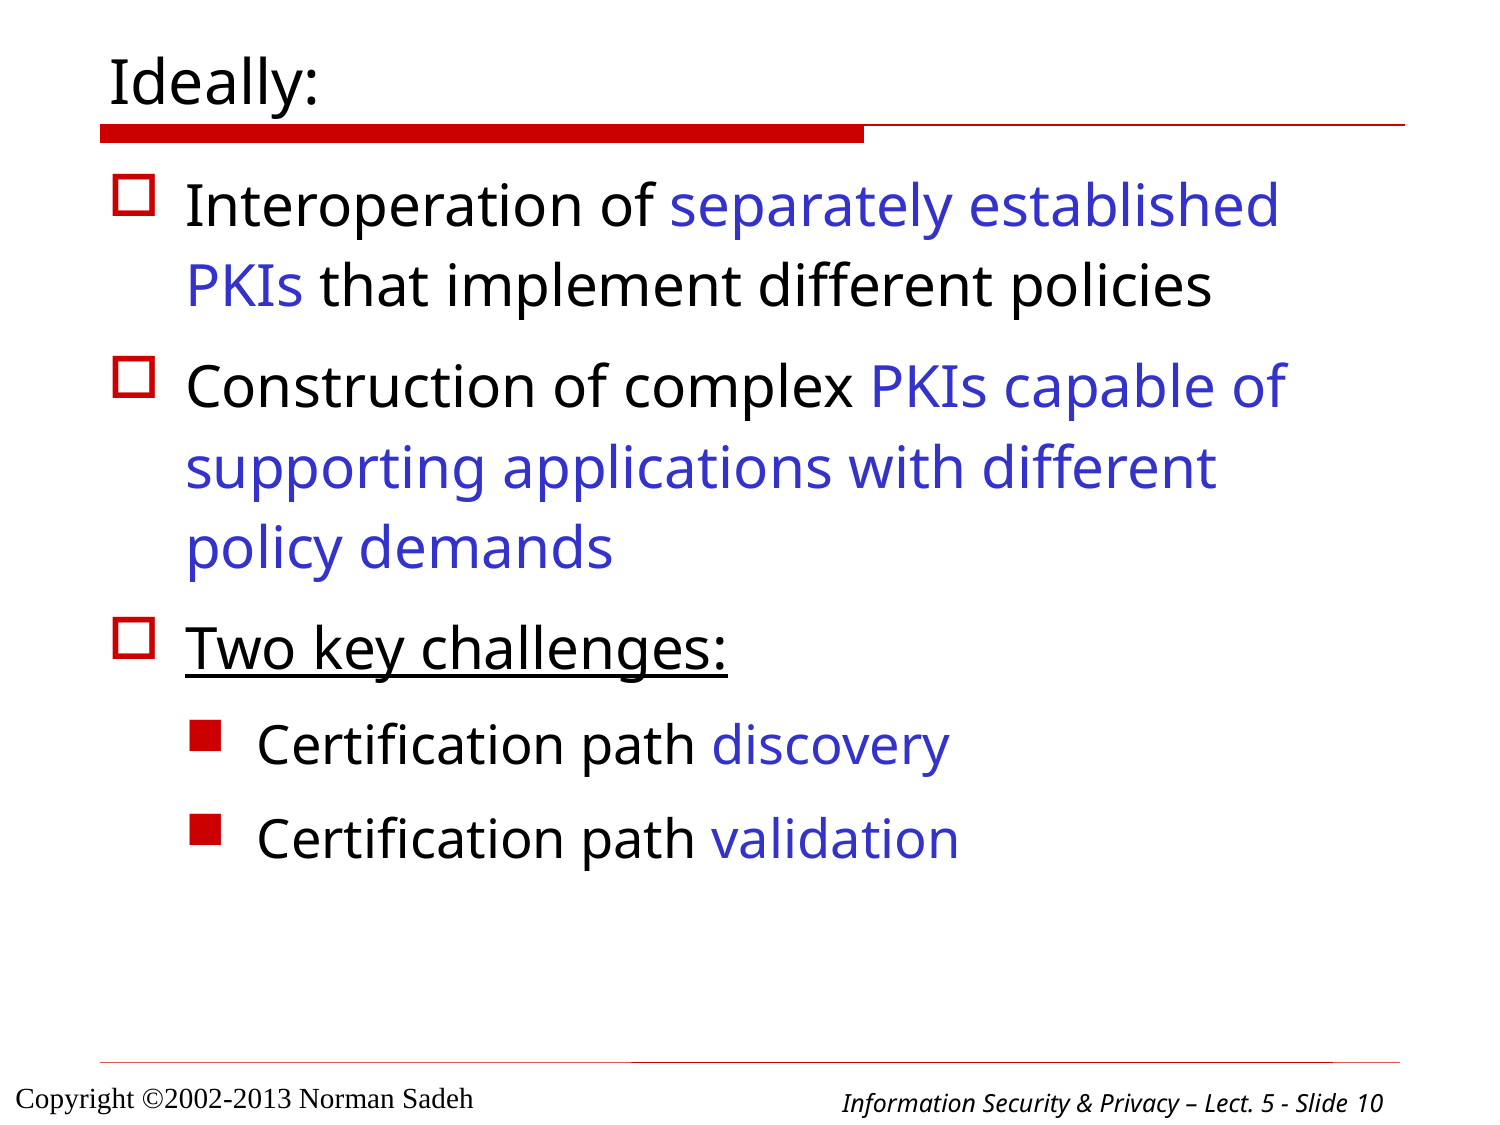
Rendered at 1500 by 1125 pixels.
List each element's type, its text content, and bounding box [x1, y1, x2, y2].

list Interoperation of separately established PKIs that implement different policies Construction of complex PKIs capable of supporting applications with different policy demands Two key challenges: Certification path discovery Certification path validation [92, 149, 1406, 988]
title Ideally: [93, 24, 1407, 126]
